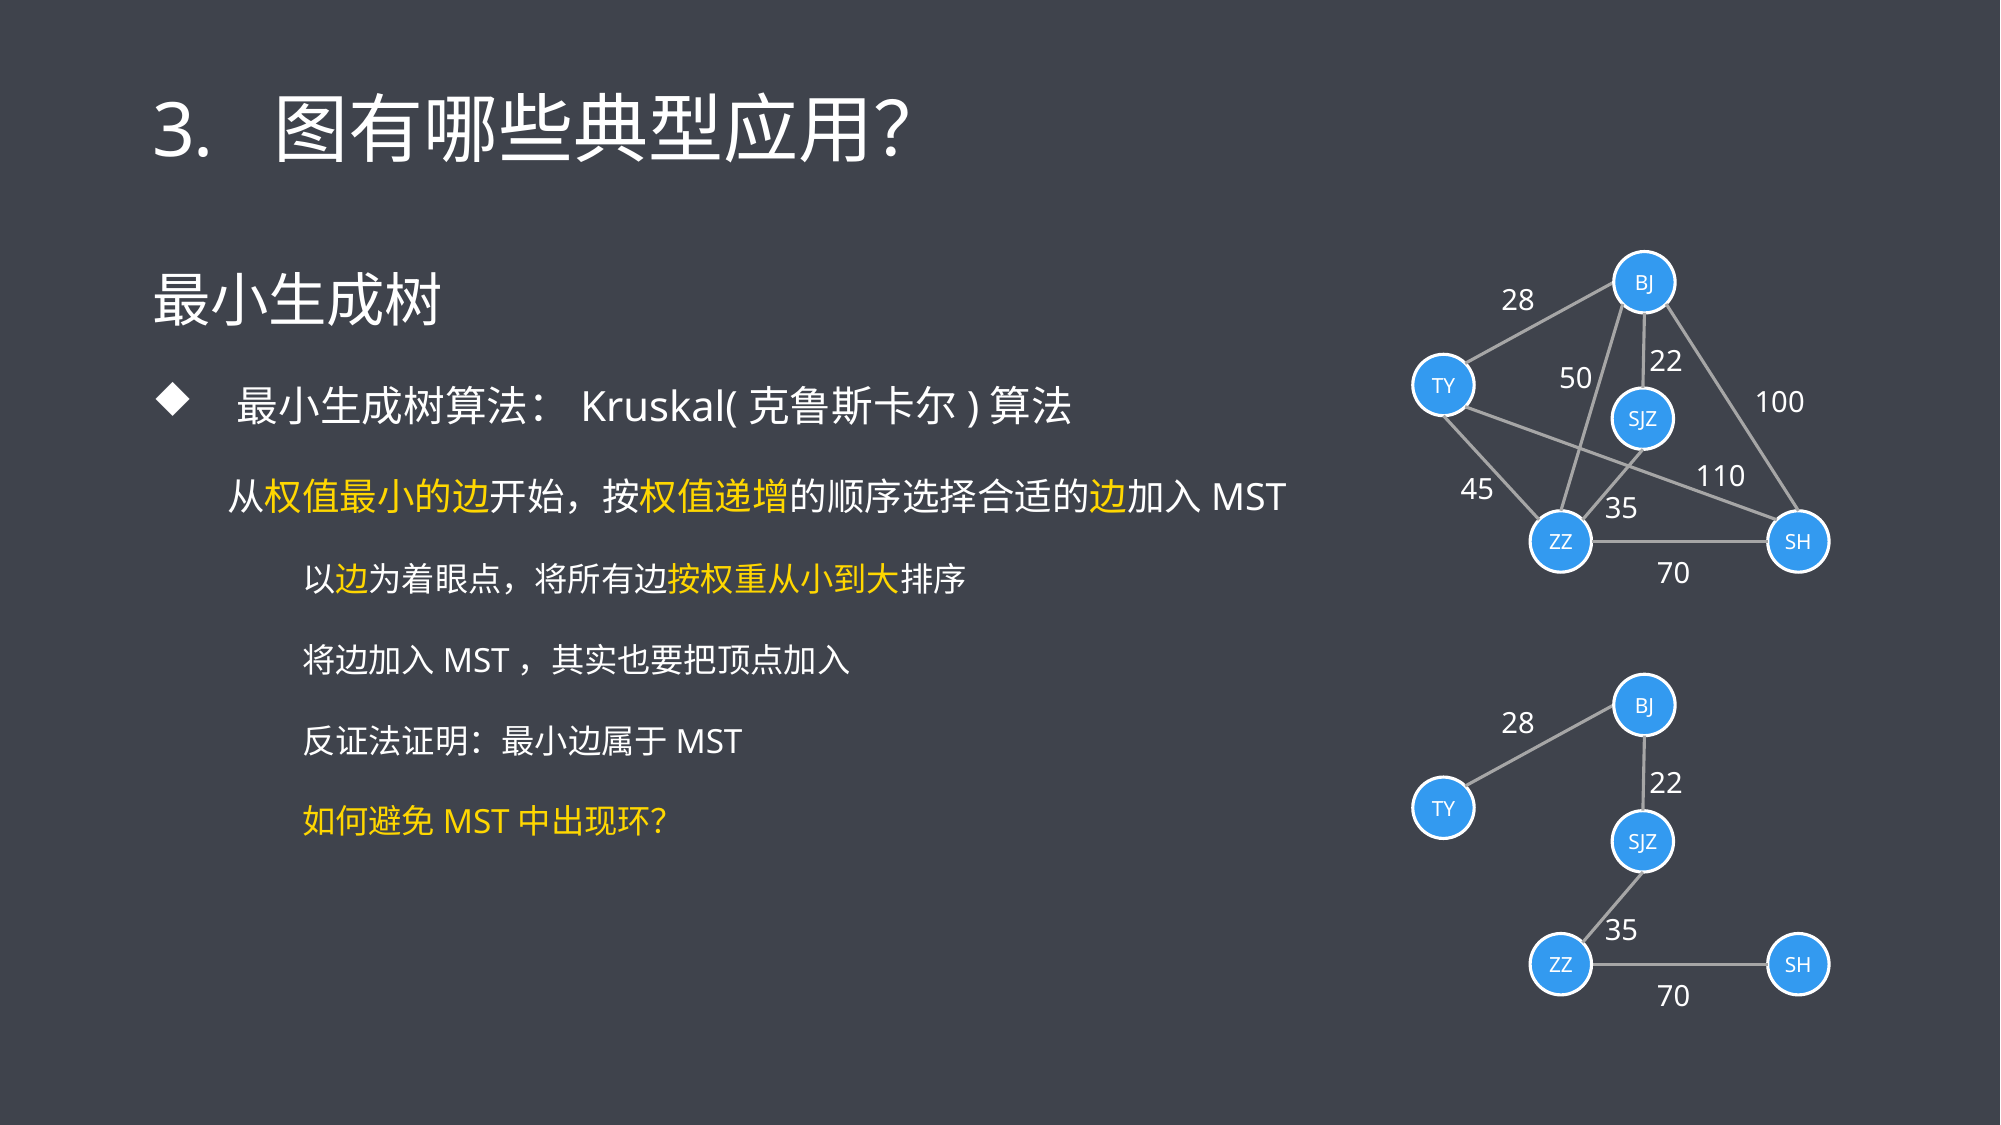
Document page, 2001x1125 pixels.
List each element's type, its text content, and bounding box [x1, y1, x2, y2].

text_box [1612, 674, 1719, 873]
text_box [1591, 933, 1830, 1021]
list 最小生成树 最小生成树算法：Kruskal(克鲁斯卡尔)算法 从权值最小的边开始，按权值递增的顺序选择合适的边加入MST 以边为着眼点，将所有边按权重从小到大排序 将边加入MST，其实也要把顶点加入 反证法证明：最小边属于MST 如何避免MST中出现环？ [137, 222, 1862, 1065]
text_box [1530, 872, 1674, 995]
title 图有哪些典型应用？ [137, 43, 1862, 222]
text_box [1412, 251, 1830, 598]
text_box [1412, 696, 1612, 839]
